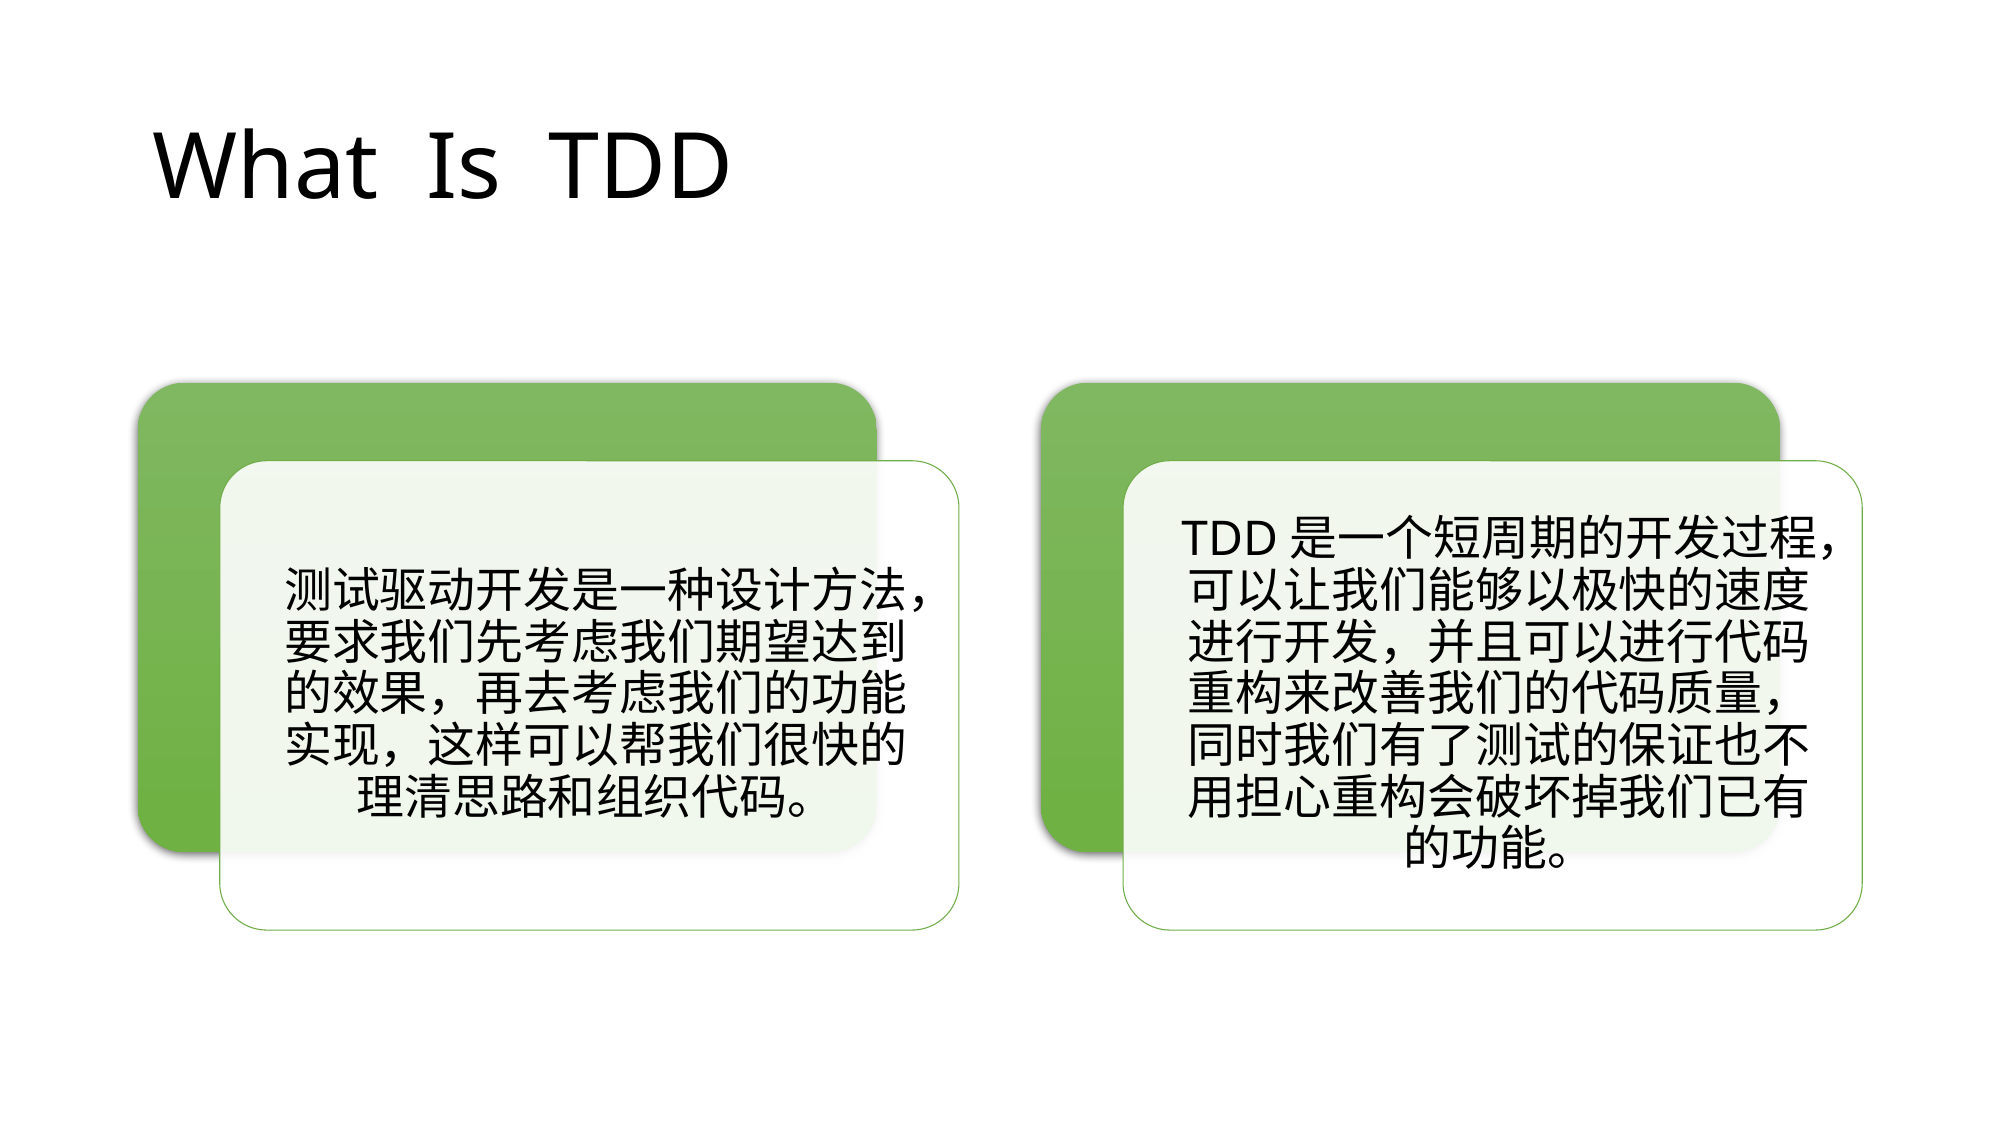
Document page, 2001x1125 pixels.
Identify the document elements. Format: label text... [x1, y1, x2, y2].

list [137, 299, 1863, 1014]
title What Is TDD [137, 59, 1863, 278]
